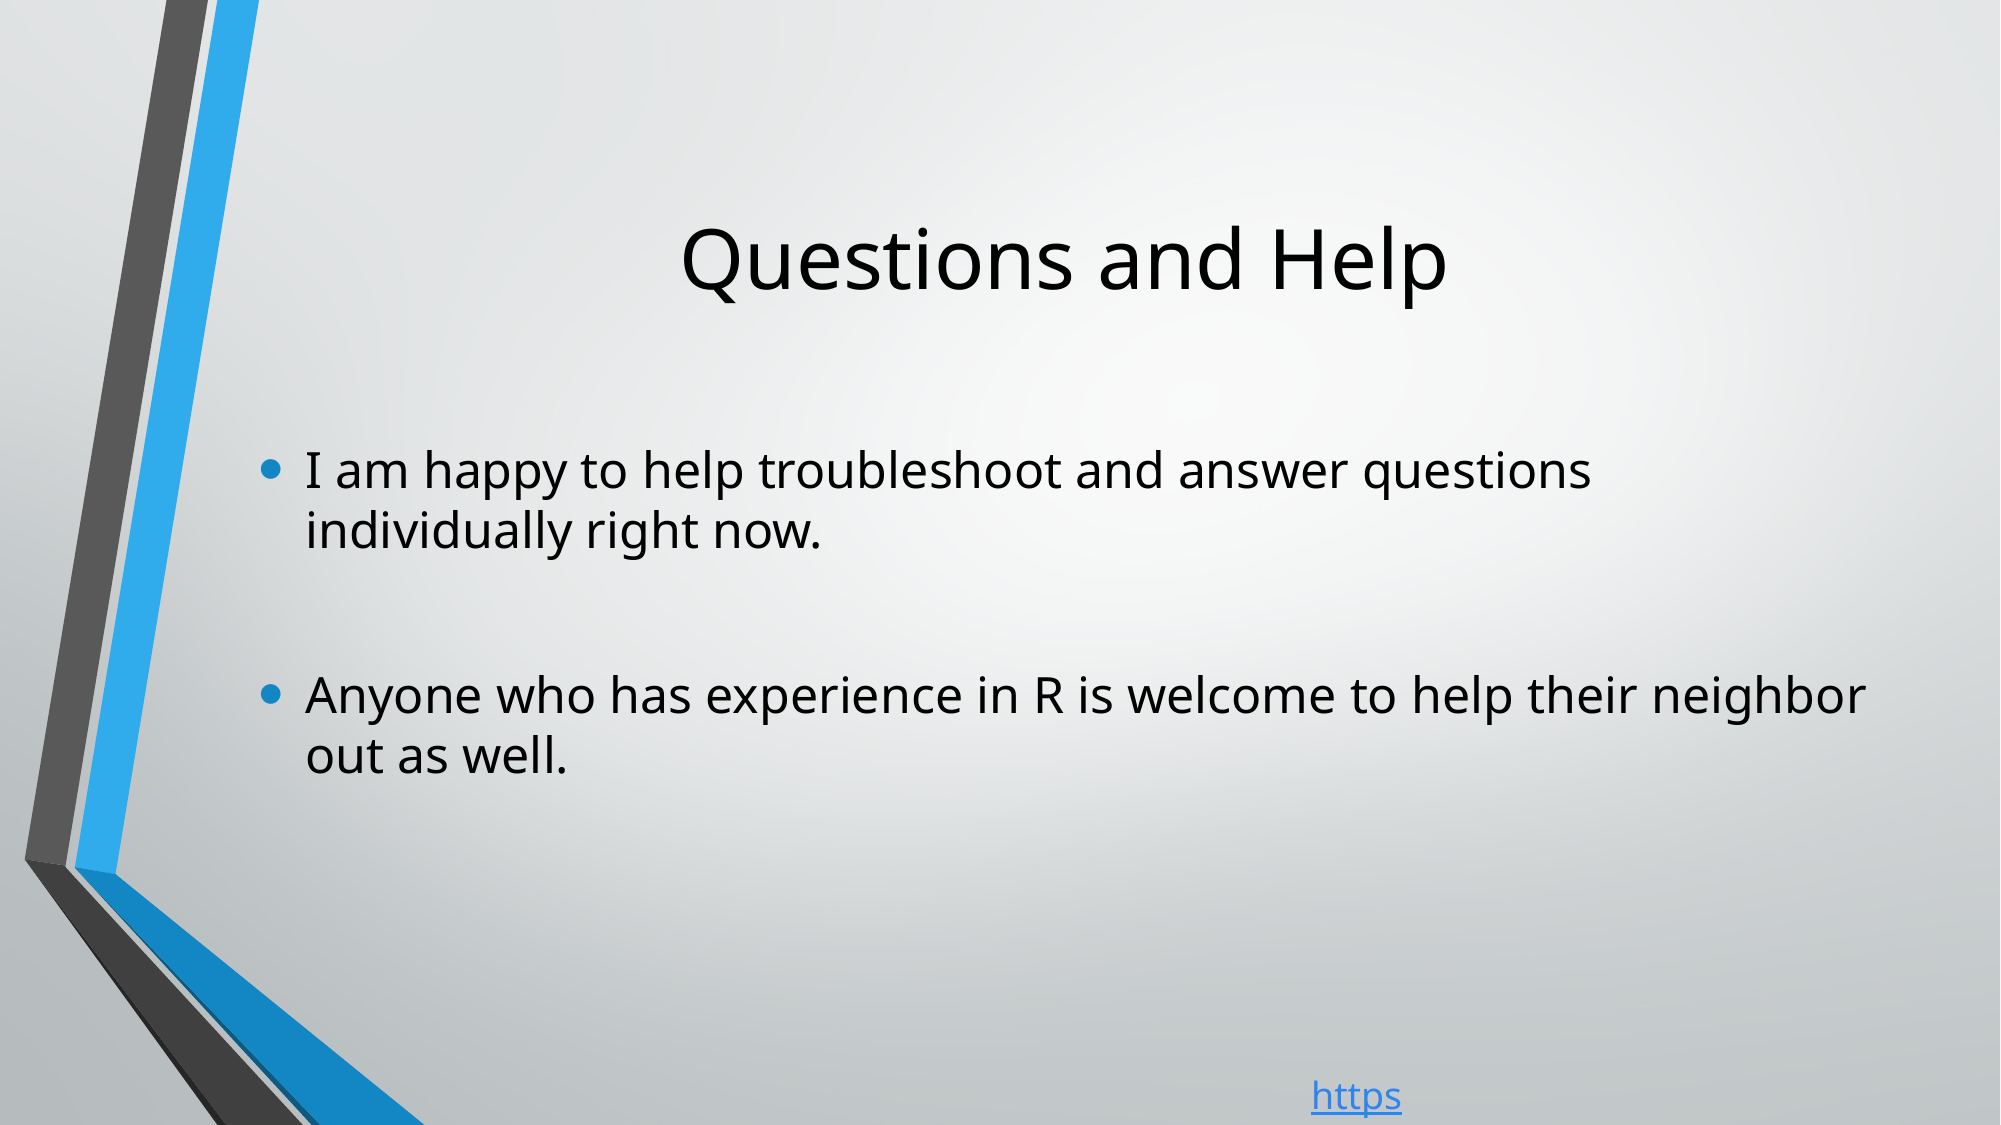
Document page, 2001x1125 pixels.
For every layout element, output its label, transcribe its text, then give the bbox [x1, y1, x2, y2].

title Questions and Help [243, 112, 1887, 400]
list I am happy to help troubleshoot and answer questions individually right now. Anyone who has experience in R is welcome to help their neighbor out as well. [243, 437, 1887, 950]
text_box https://joeroith.github.io/RUserGroup/ [1296, 1064, 1934, 1125]
